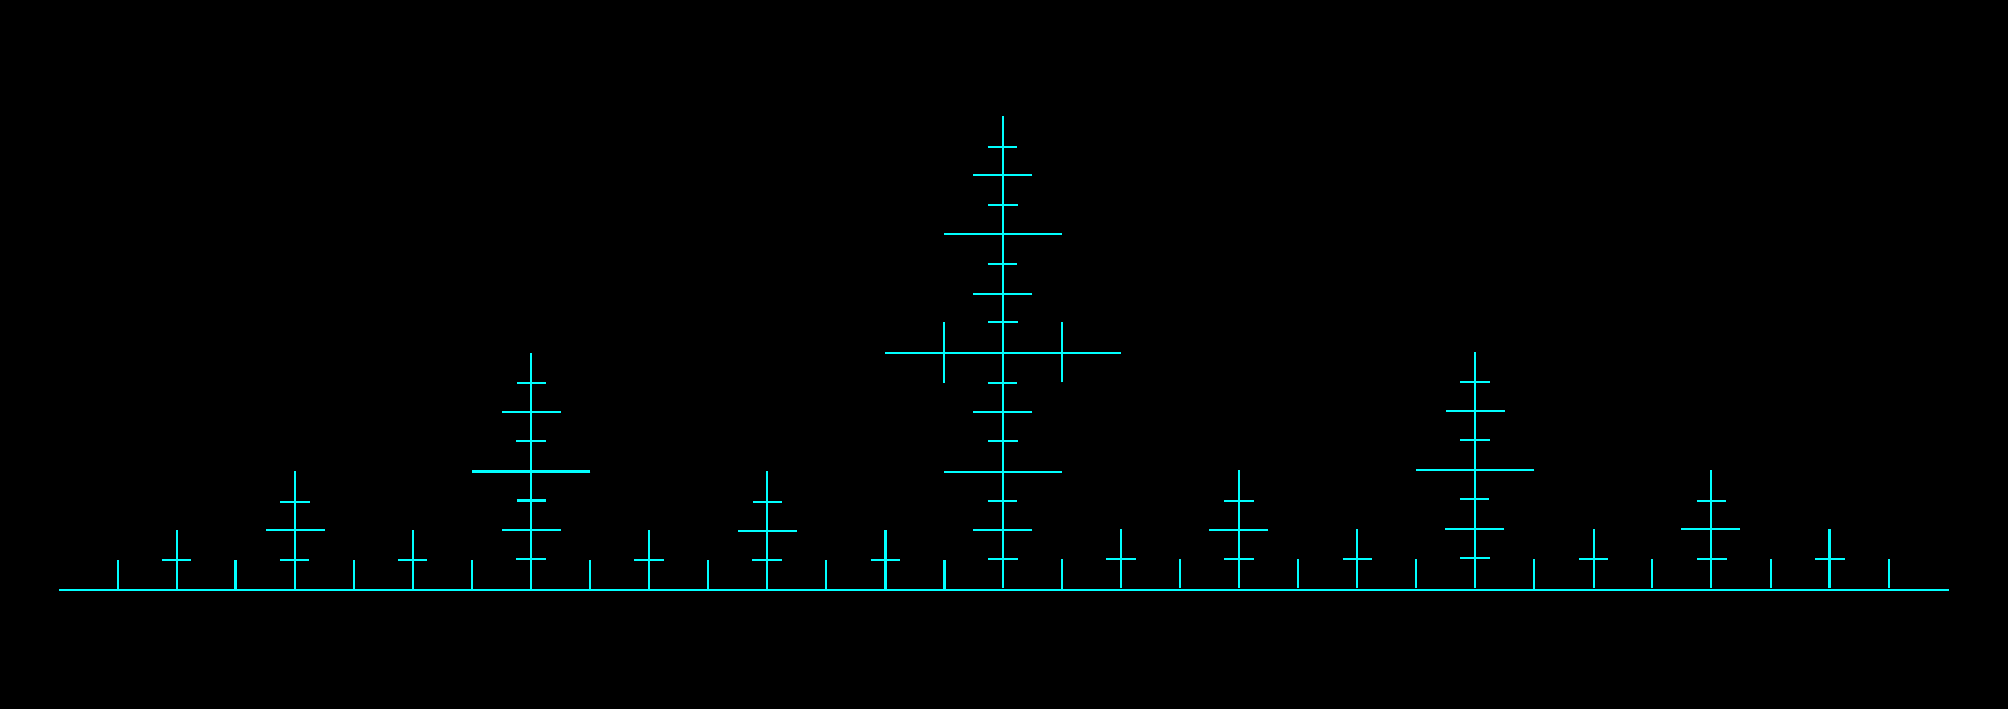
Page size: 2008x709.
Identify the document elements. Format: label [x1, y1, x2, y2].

text_box [58, 115, 1949, 590]
